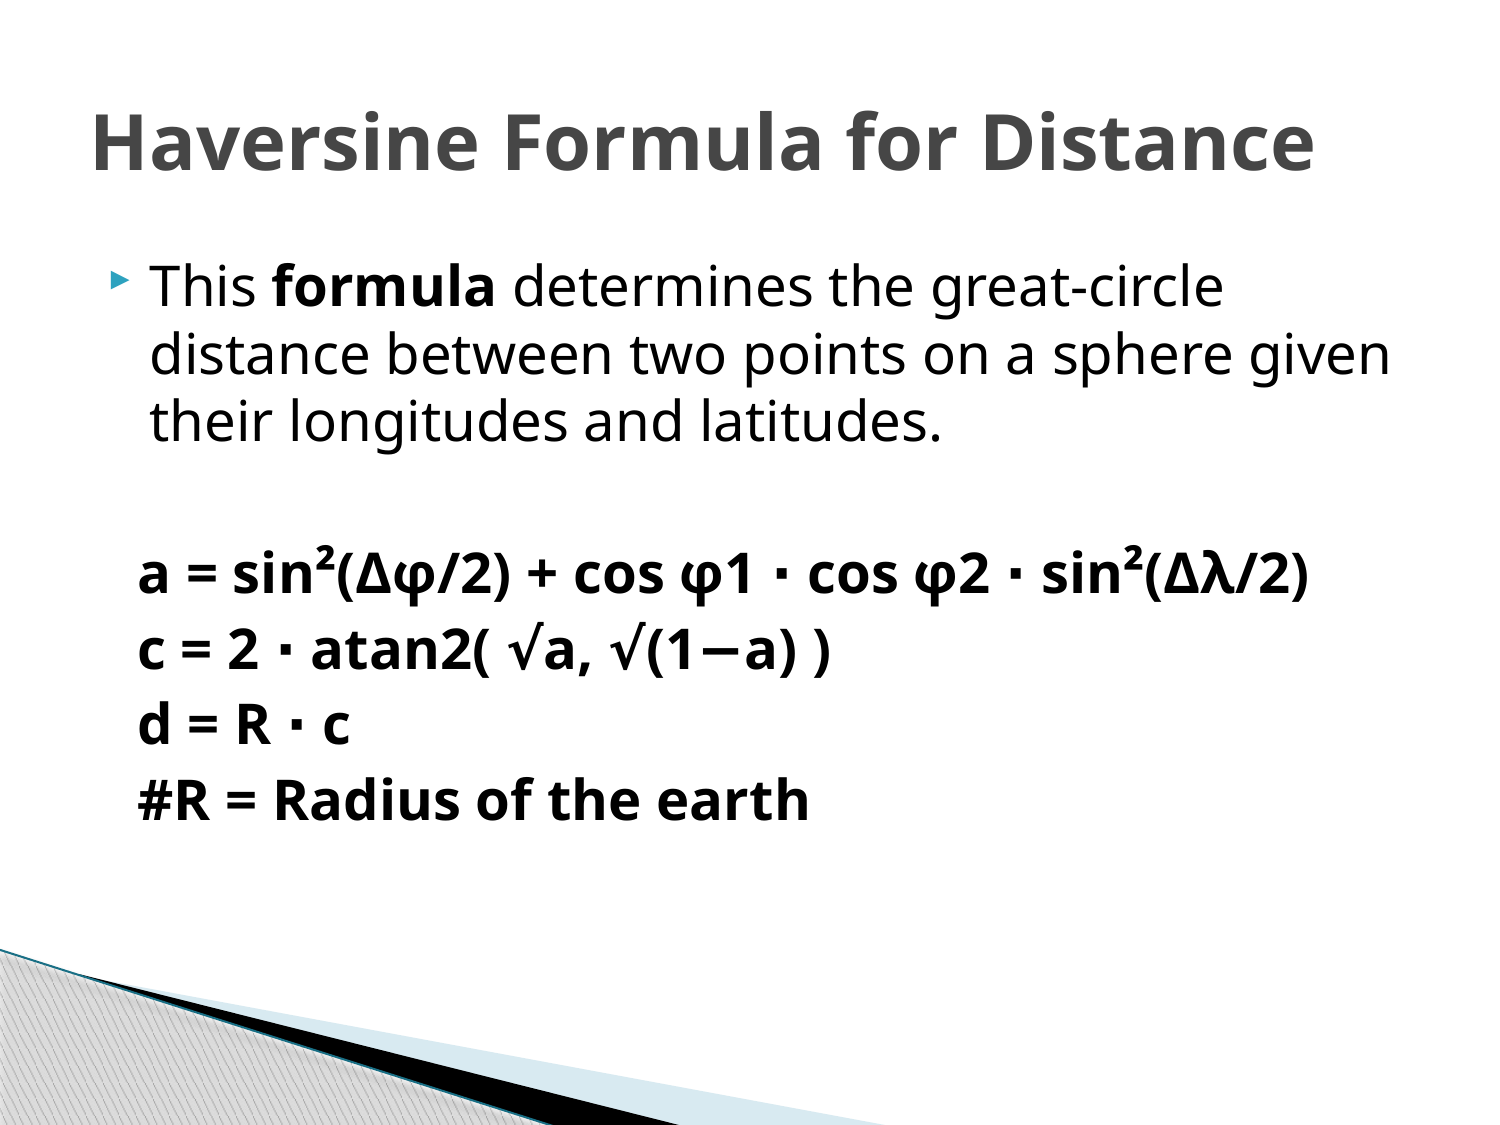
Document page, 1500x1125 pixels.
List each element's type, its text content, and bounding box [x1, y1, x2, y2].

list This formula determines the great-circle distance between two points on a sphere given their longitudes and latitudes. a = sin²(Δφ/2) + cos φ1 ⋅ cos φ2 ⋅ sin²(Δλ/2) c = 2 ⋅ atan2( √a, √(1−a) ) d = R ⋅ c #R = Radius of the earth [75, 243, 1459, 1071]
title Haversine Formula for Distance [75, 45, 1425, 233]
